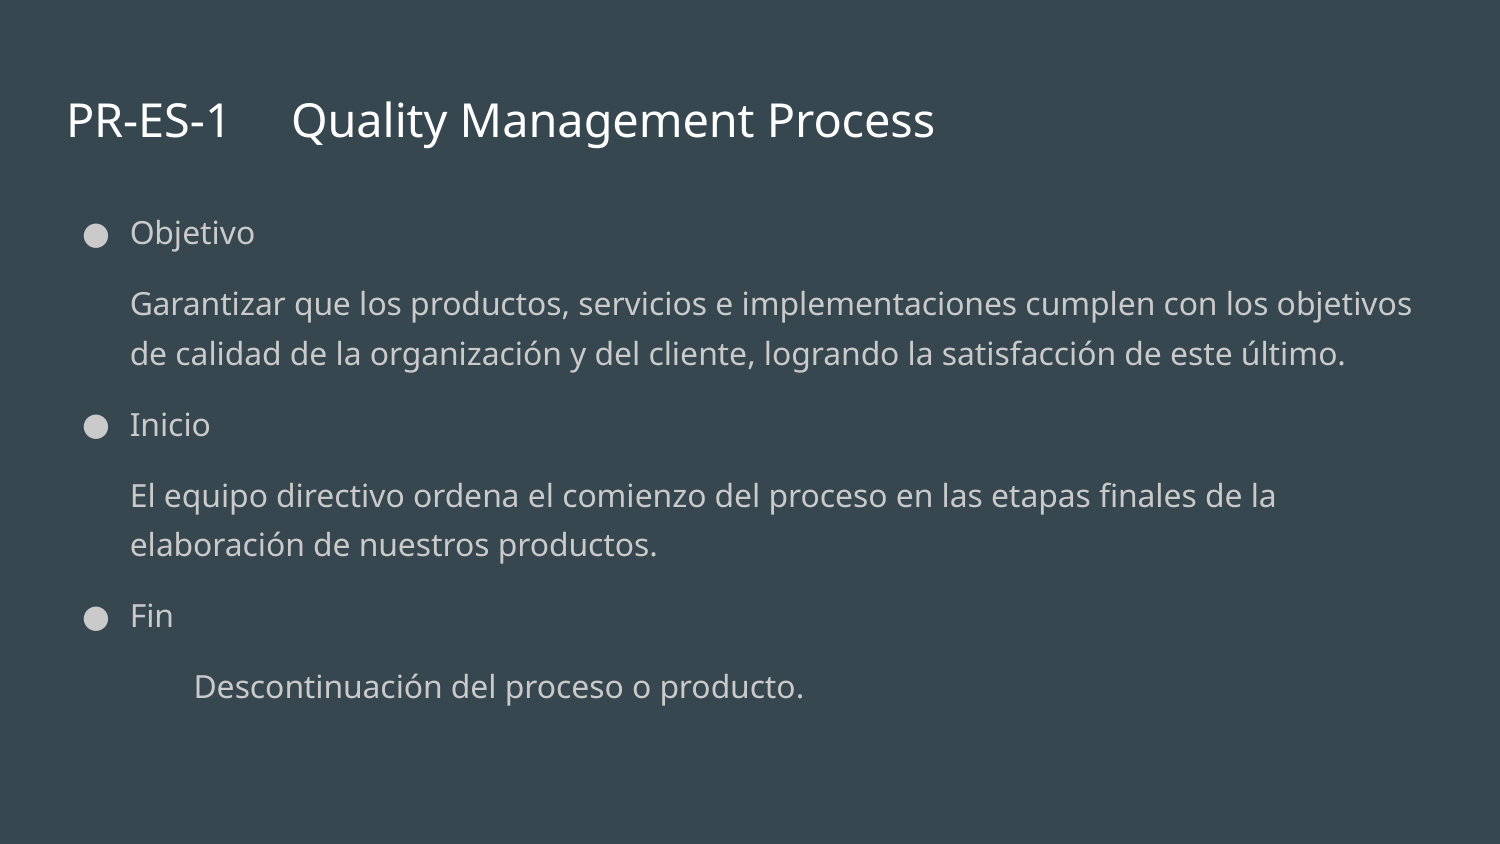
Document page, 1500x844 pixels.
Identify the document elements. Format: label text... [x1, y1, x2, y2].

title PR-ES-1 Quality Management Process [51, 72, 1449, 167]
list Objetivo Garantizar que los productos, servicios e implementaciones cumplen con los objetivos de calidad de la organización y del cliente, logrando la satisfacción de este último. Inicio El equipo directivo ordena el comienzo del proceso en las etapas finales de la elaboración de nuestros productos. Fin Descontinuación del proceso o producto. [51, 189, 1449, 750]
